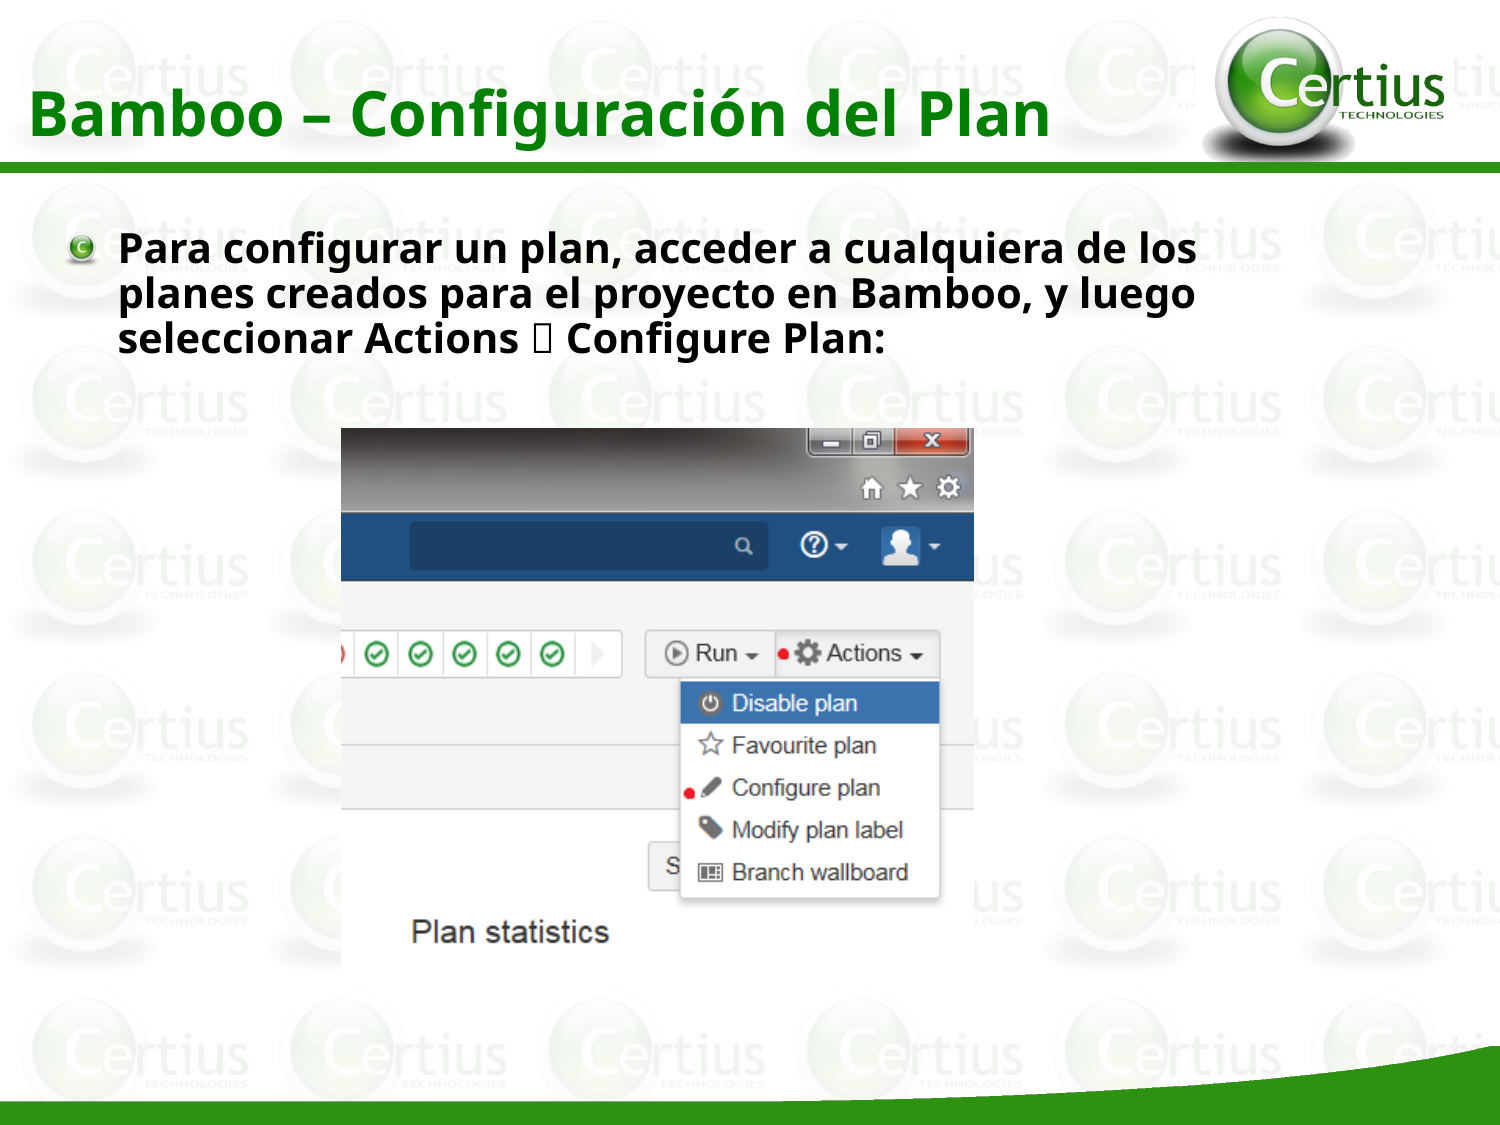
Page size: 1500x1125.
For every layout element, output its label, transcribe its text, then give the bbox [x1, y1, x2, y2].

text_box Para configurar un plan, acceder a cualquiera de los planes creados para el proyecto en Bamboo, y luego seleccionar Actions  Configure Plan: [46, 220, 1269, 370]
text_box Bamboo – Configuración del Plan [12, 18, 1180, 157]
picture [0, 0, 1500, 1125]
